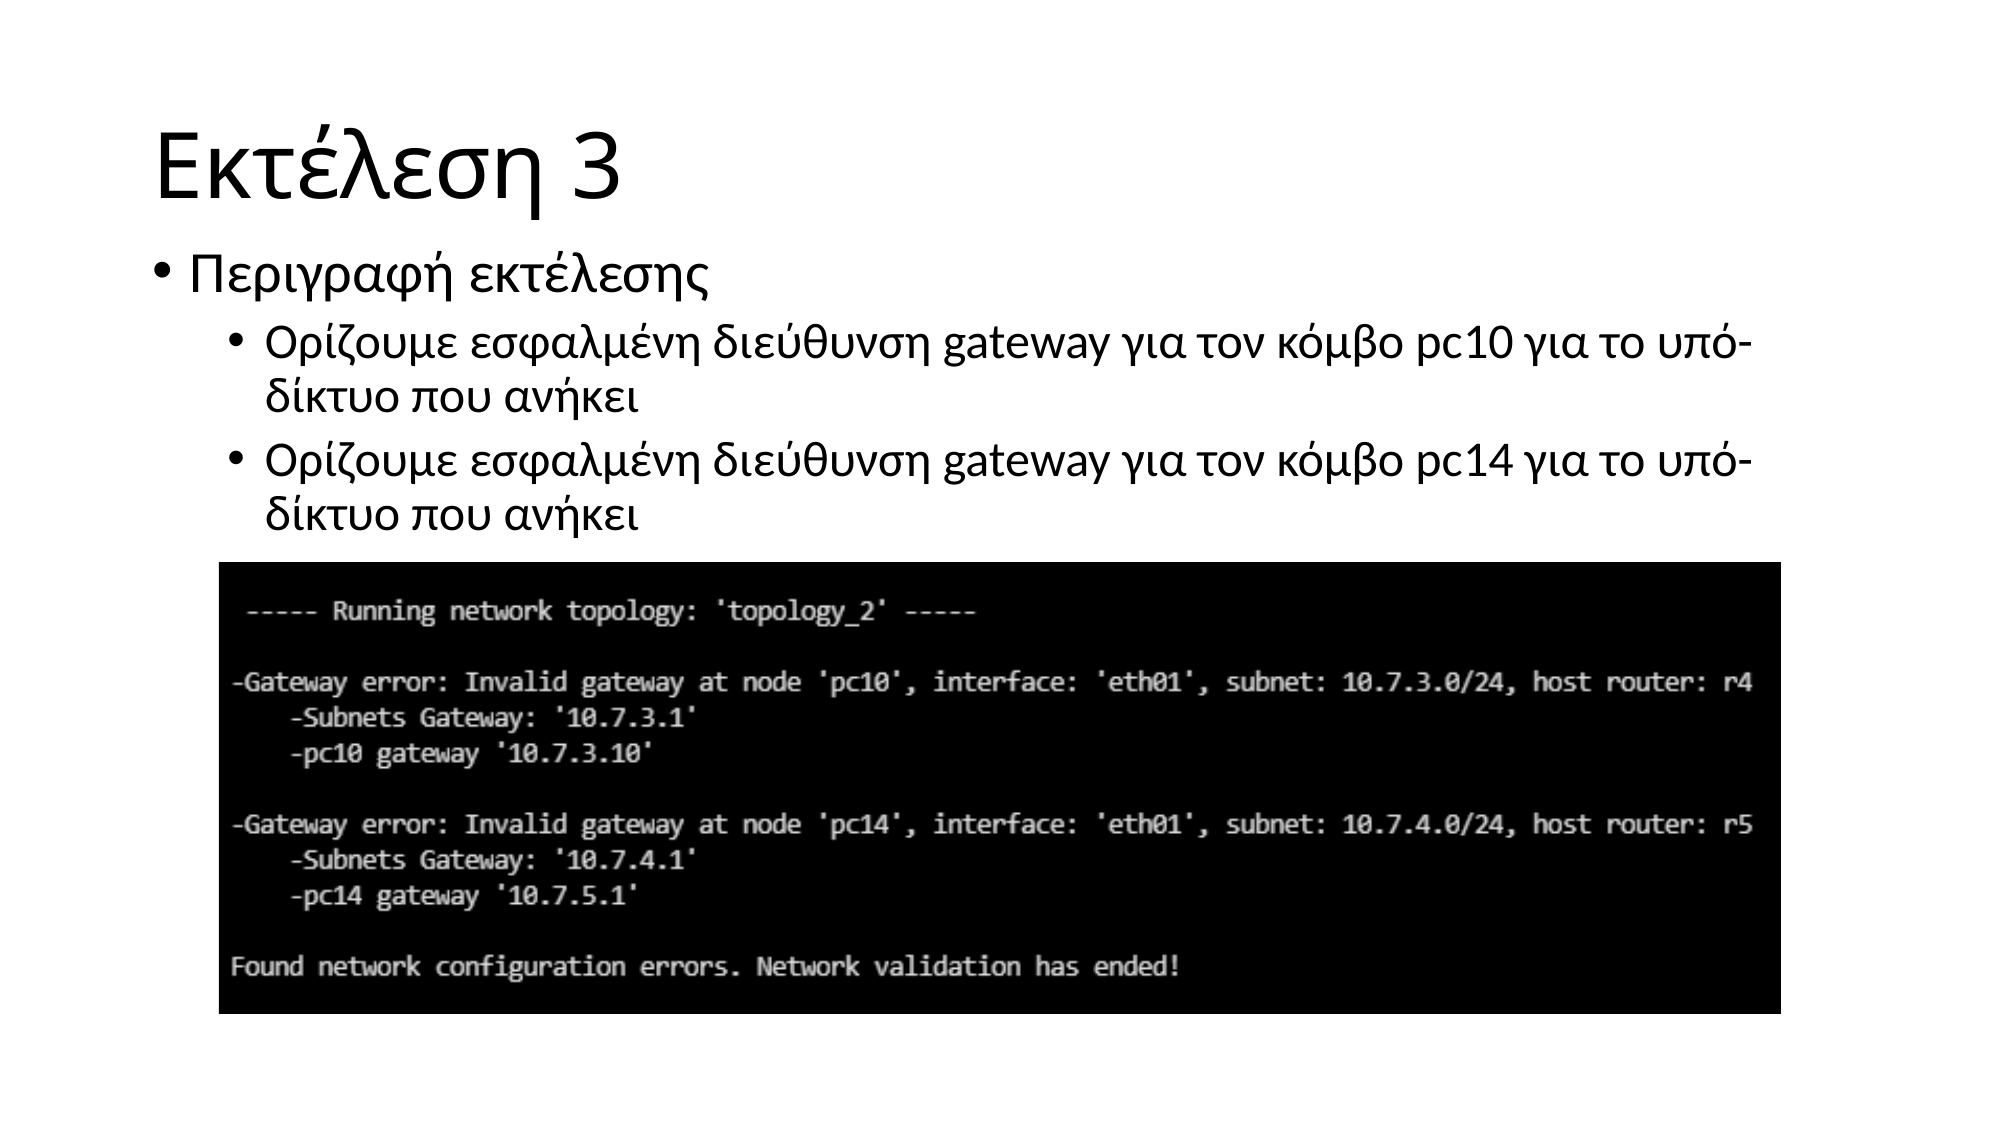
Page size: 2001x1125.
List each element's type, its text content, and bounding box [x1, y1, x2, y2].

list Περιγραφή εκτέλεσης Ορίζουμε εσφαλμένη διεύθυνση gateway για τον κόμβο pc10 για το υπό-δίκτυο που ανήκει Ορίζουμε εσφαλμένη διεύθυνση gateway για τον κόμβο pc14 για το υπό-δίκτυο που ανήκει [137, 234, 1863, 1014]
title Εκτέλεση 3 [137, 59, 1863, 234]
picture [218, 562, 1781, 1014]
